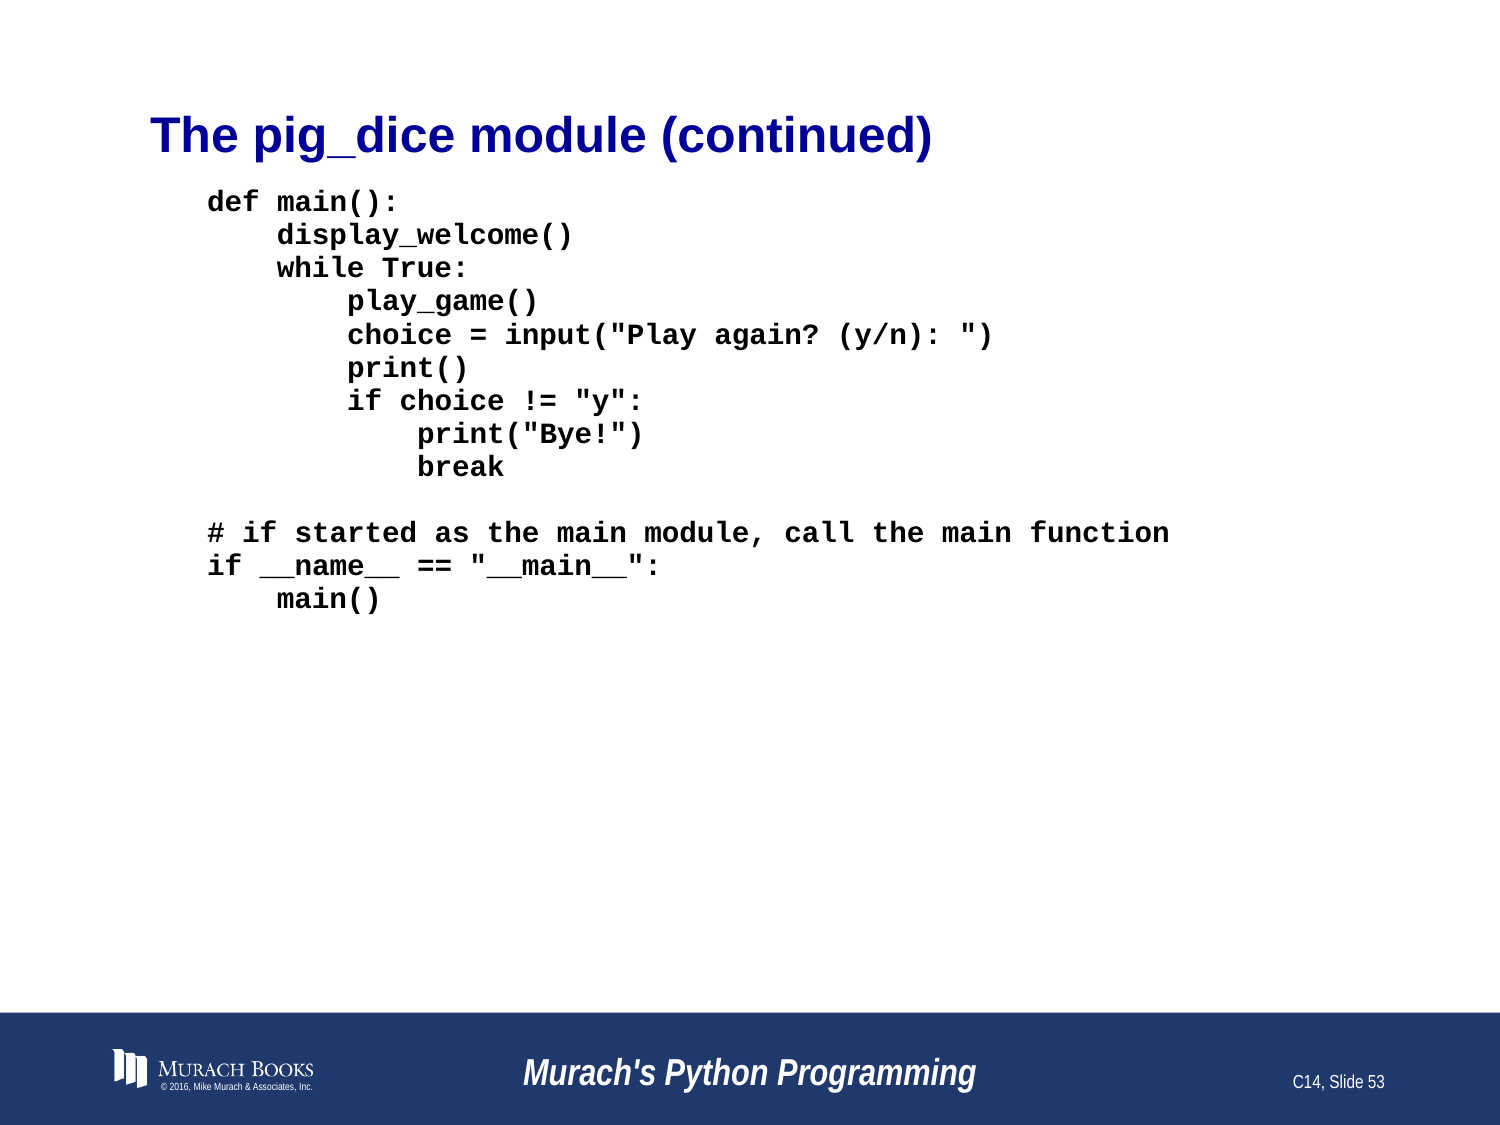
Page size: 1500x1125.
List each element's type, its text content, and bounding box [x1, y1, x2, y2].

slide_number Murach's Python Programming [463, 1025, 1050, 1100]
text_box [149, 187, 1350, 623]
title The pig_dice module (continued) [150, 102, 1350, 164]
footer © 2016, Mike Murach & Associates, Inc. [12, 1025, 463, 1100]
slide_number C14, Slide 53 [1087, 1025, 1400, 1100]
